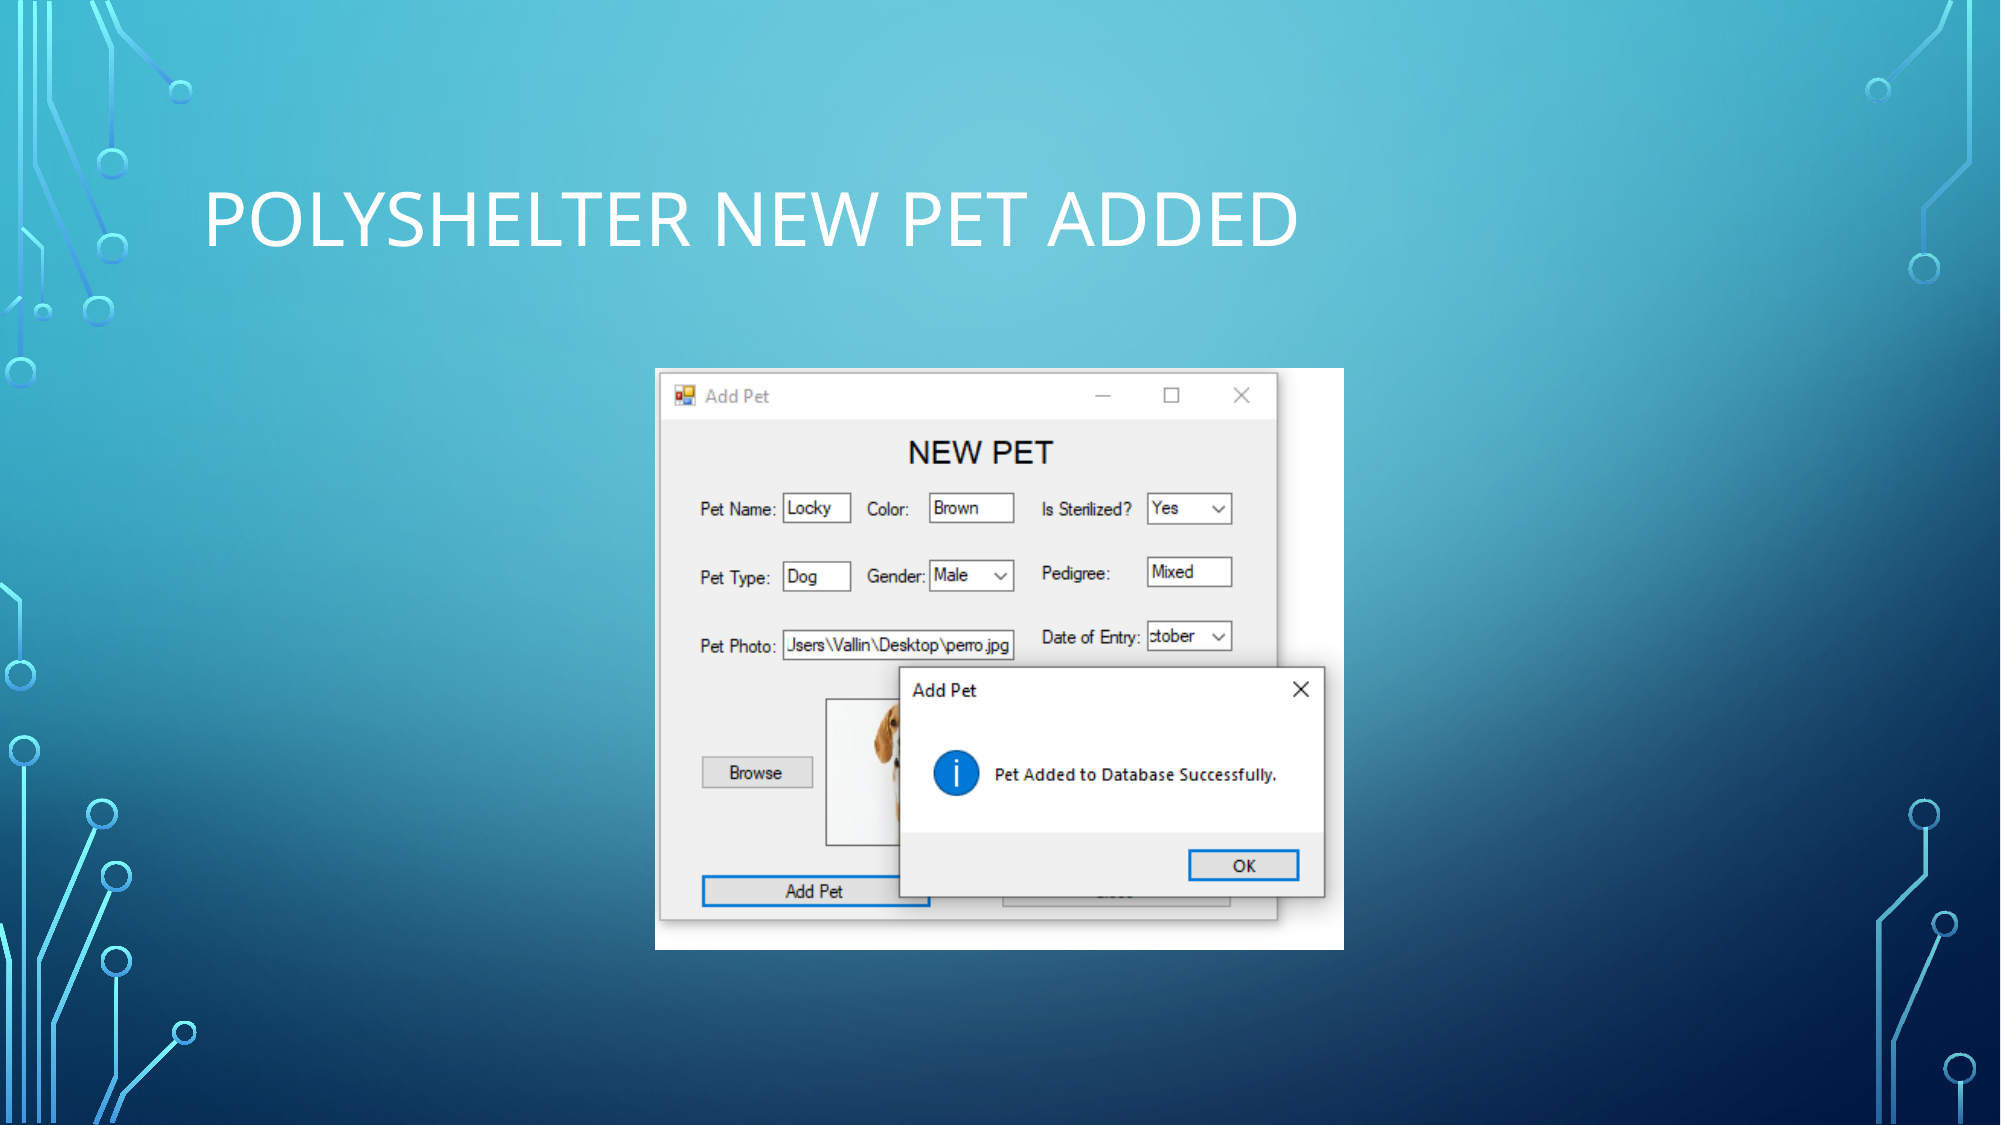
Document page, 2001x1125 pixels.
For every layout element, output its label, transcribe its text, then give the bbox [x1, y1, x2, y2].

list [655, 368, 1344, 951]
title POLYSHELTER NEW PET ADDED [187, 101, 1813, 344]
